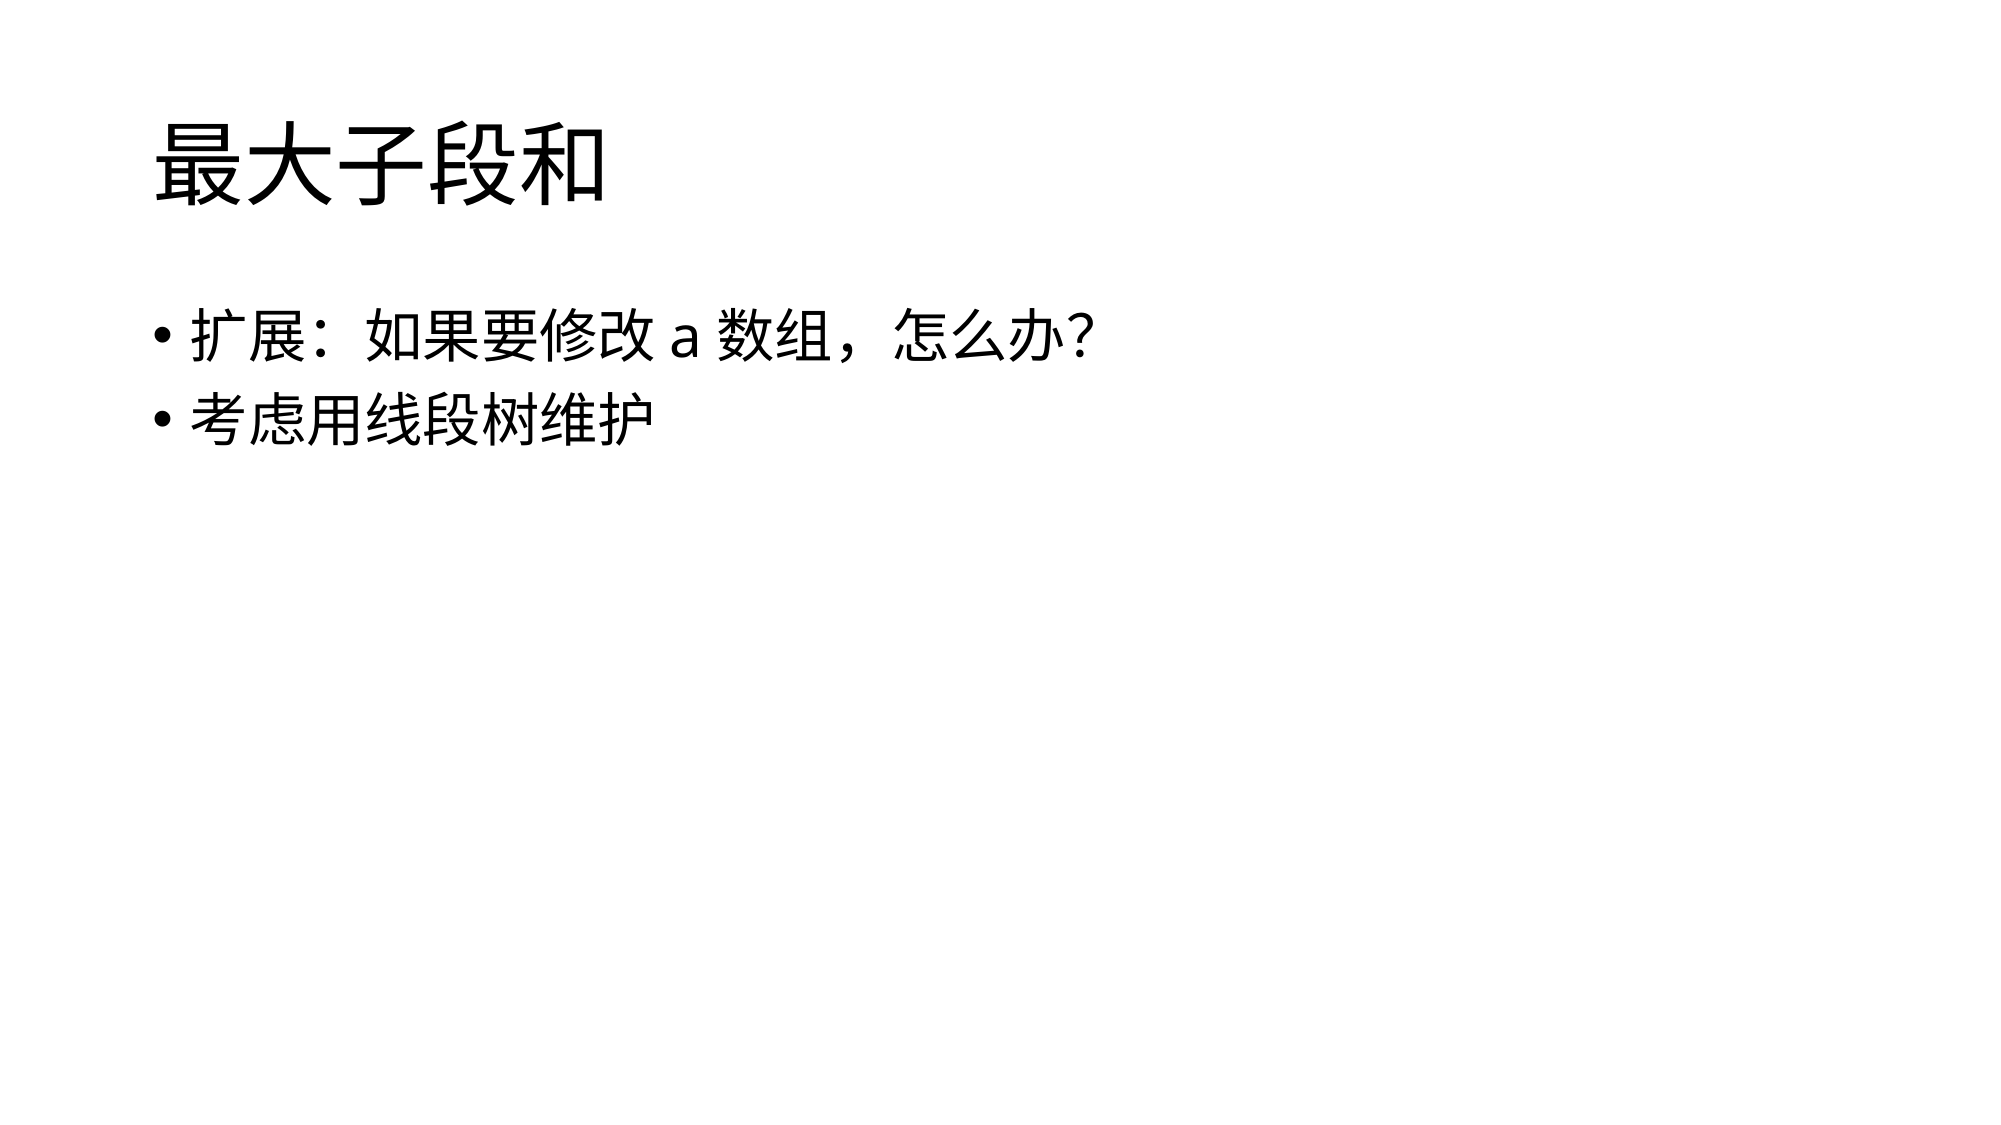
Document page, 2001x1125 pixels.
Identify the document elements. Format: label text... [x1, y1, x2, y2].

list 扩展：如果要修改a数组，怎么办？ 考虑用线段树维护 [137, 299, 1863, 1014]
title 最大子段和 [137, 59, 1863, 278]
